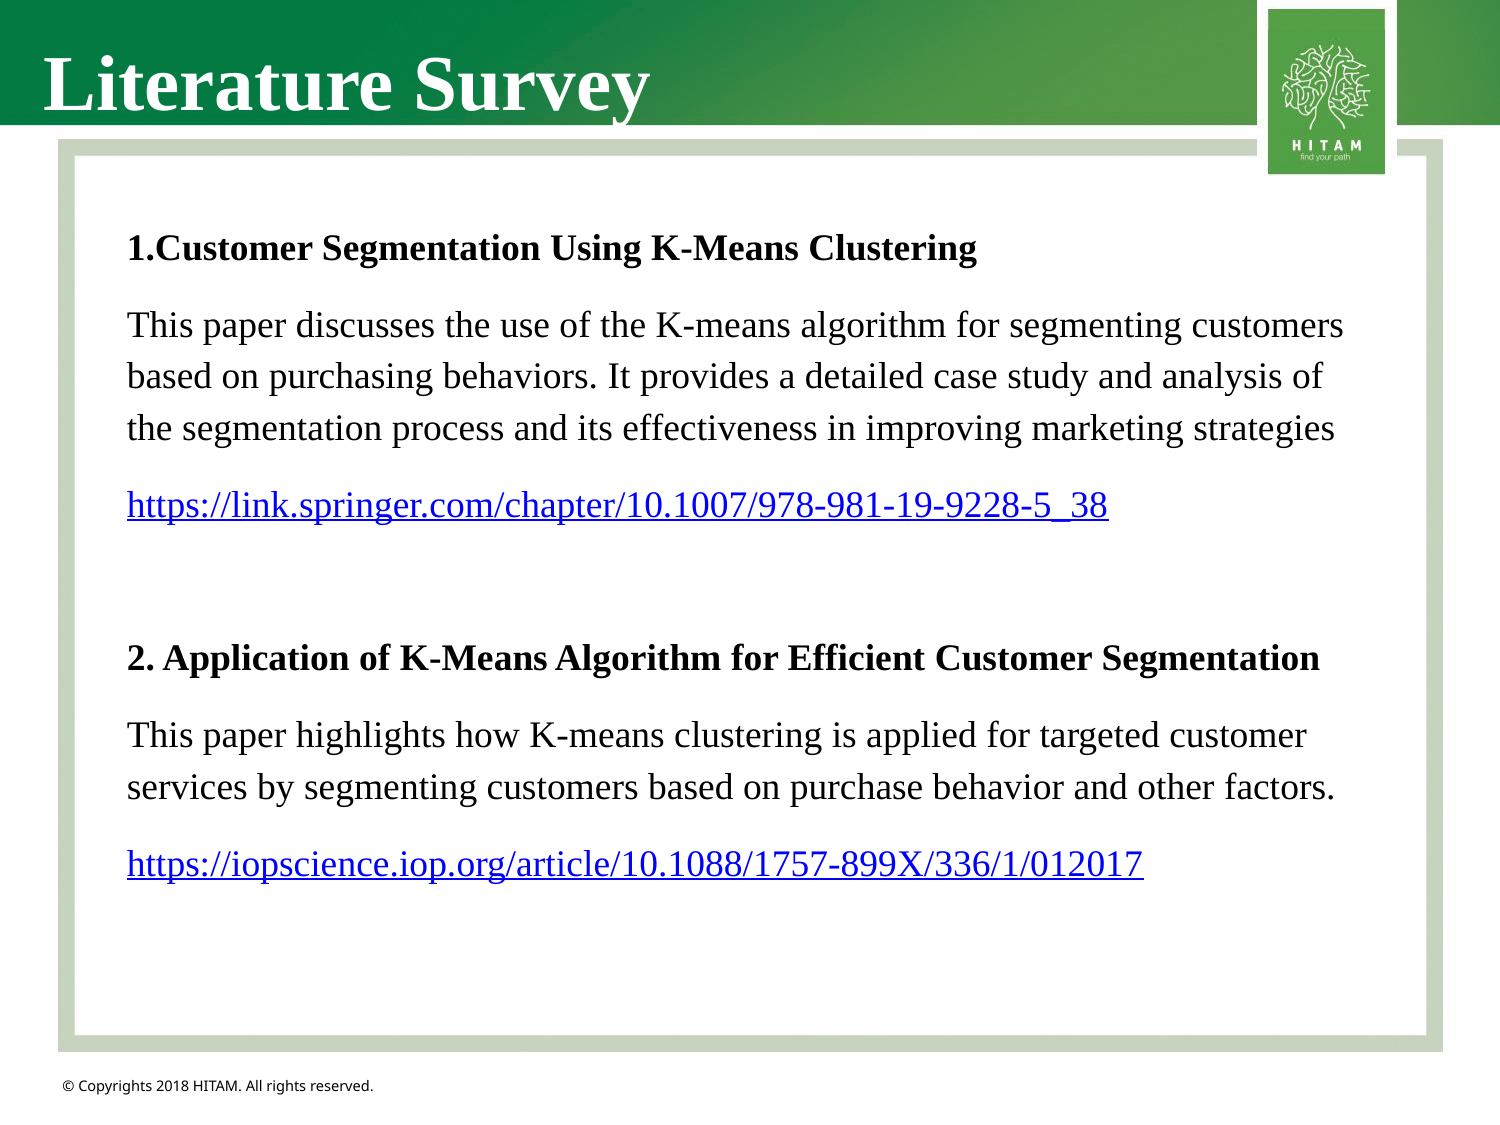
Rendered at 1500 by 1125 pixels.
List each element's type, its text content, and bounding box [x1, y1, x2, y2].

text_box 1.Customer Segmentation Using K-Means Clustering This paper discusses the use of the K-means algorithm for segmenting customers based on purchasing behaviors. It provides a detailed case study and analysis of the segmentation process and its effectiveness in improving marketing strategies https://link.springer.com/chapter/10.1007/978-981-19-9228-5_38 2. Application of K-Means Algorithm for Efficient Customer Segmentation This paper highlights how K-means clustering is applied for targeted customer services by segmenting customers based on purchase behavior and other factors. https://iopscience.iop.org/article/10.1088/1757-899X/336/1/012017 [111, 201, 1388, 976]
picture [0, 0, 1500, 1125]
text_box Literature Survey [28, 15, 1388, 141]
